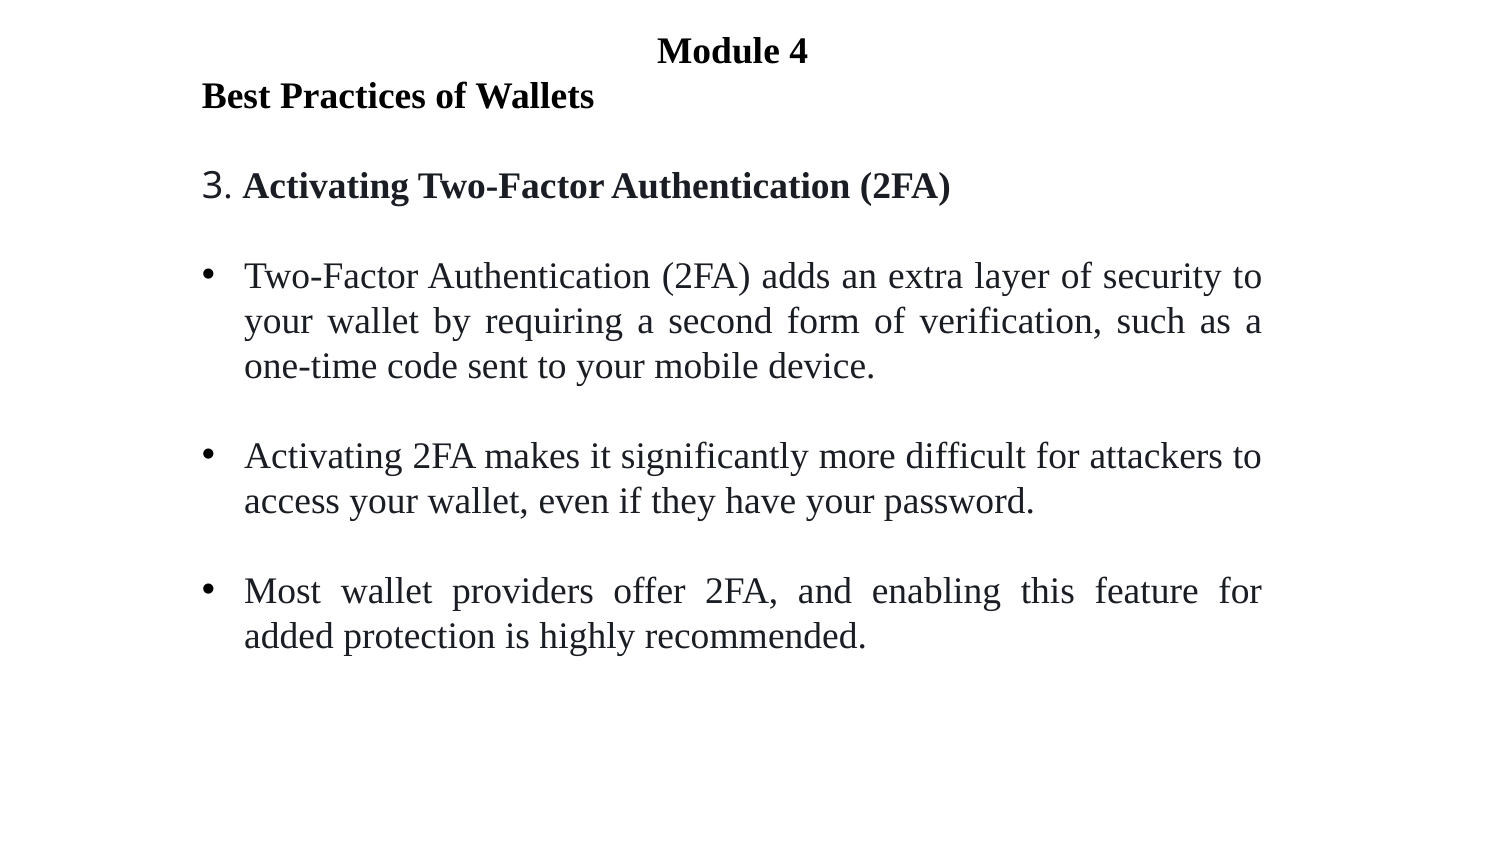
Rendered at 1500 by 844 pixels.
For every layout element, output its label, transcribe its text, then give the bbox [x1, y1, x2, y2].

text_box Module 4 Best Practices of Wallets 3. Activating Two-Factor Authentication (2FA) Two-Factor Authentication (2FA) adds an extra layer of security to your wallet by requiring a second form of verification, such as a one-time code sent to your mobile device. Activating 2FA makes it significantly more difficult for attackers to access your wallet, even if they have your password. Most wallet providers offer 2FA, and enabling this feature for added protection is highly recommended. [201, 14, 1264, 821]
